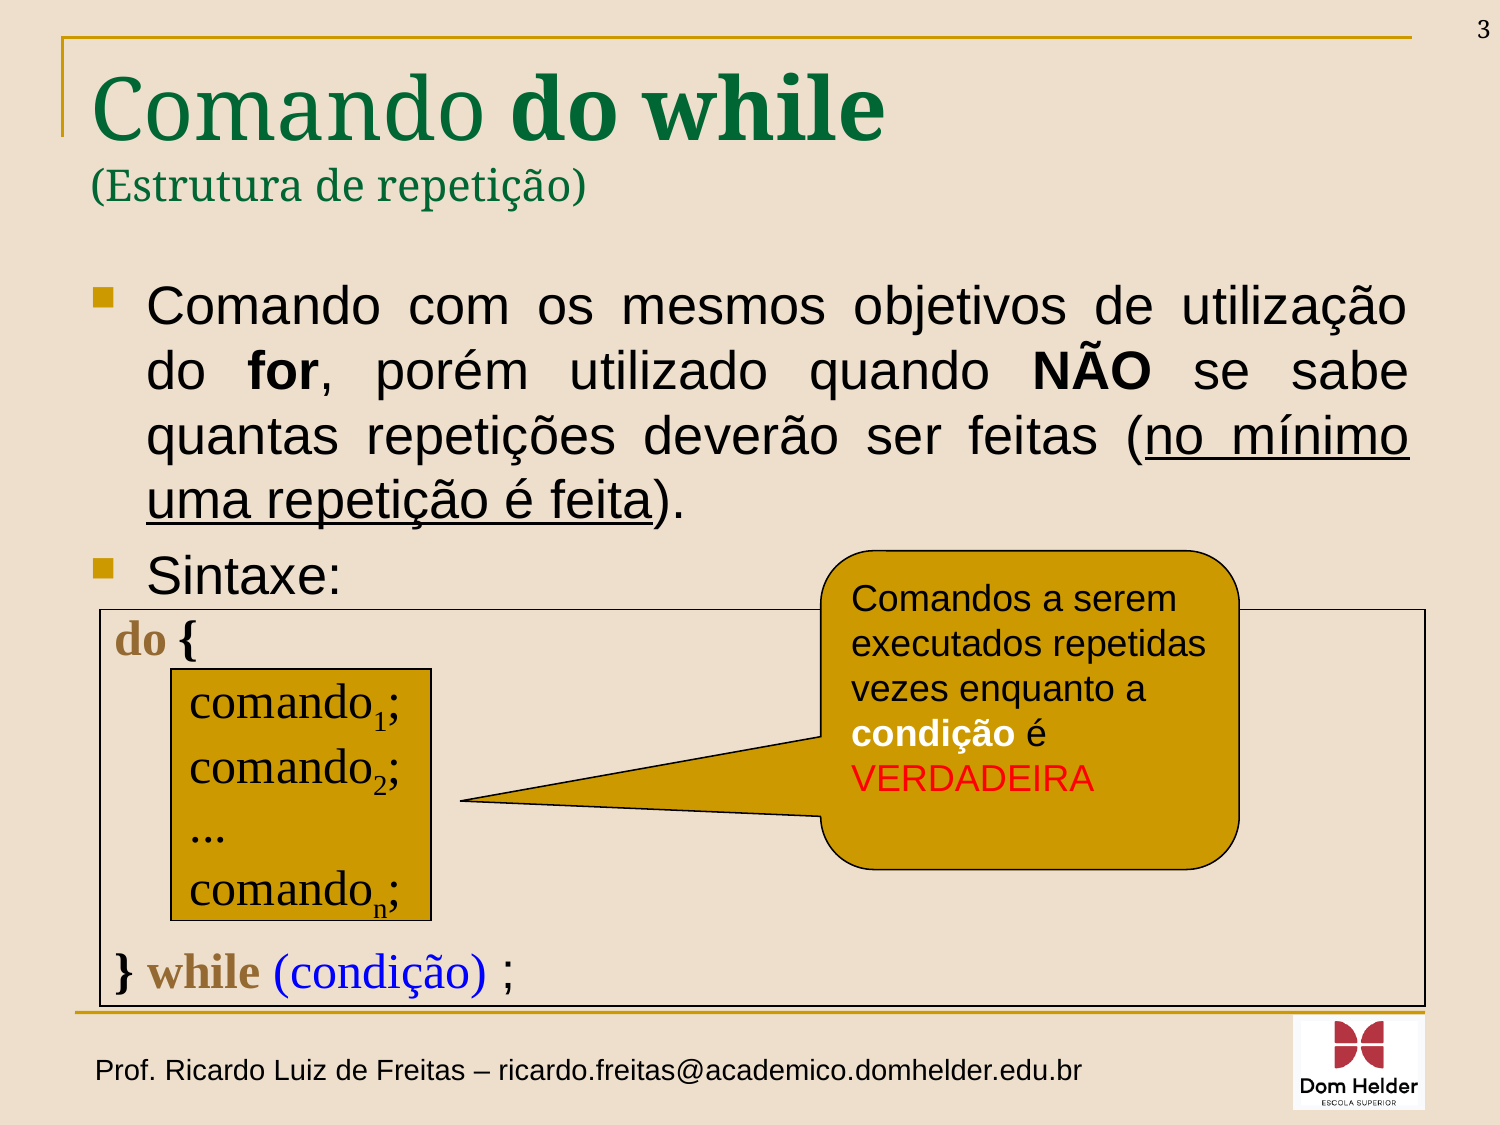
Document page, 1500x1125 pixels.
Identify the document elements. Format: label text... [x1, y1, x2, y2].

slide_number 3 [1392, 0, 1500, 55]
text_box do { comando1; comando2; ... comandon; } while (condição) ; [99, 609, 1425, 1006]
title Comando do while (Estrutura de repetição) [75, 45, 1425, 233]
text_box Comandos a serem executados repetidas vezes enquanto a condição é VERDADEIRA [460, 550, 1240, 870]
picture [1293, 1015, 1425, 1110]
list Comando com os mesmos objetivos de utilização do for, porém utilizado quando NÃO se sabe quantas repetições deverão ser feitas (no mínimo uma repetição é feita). Sintaxe: [75, 262, 1425, 606]
